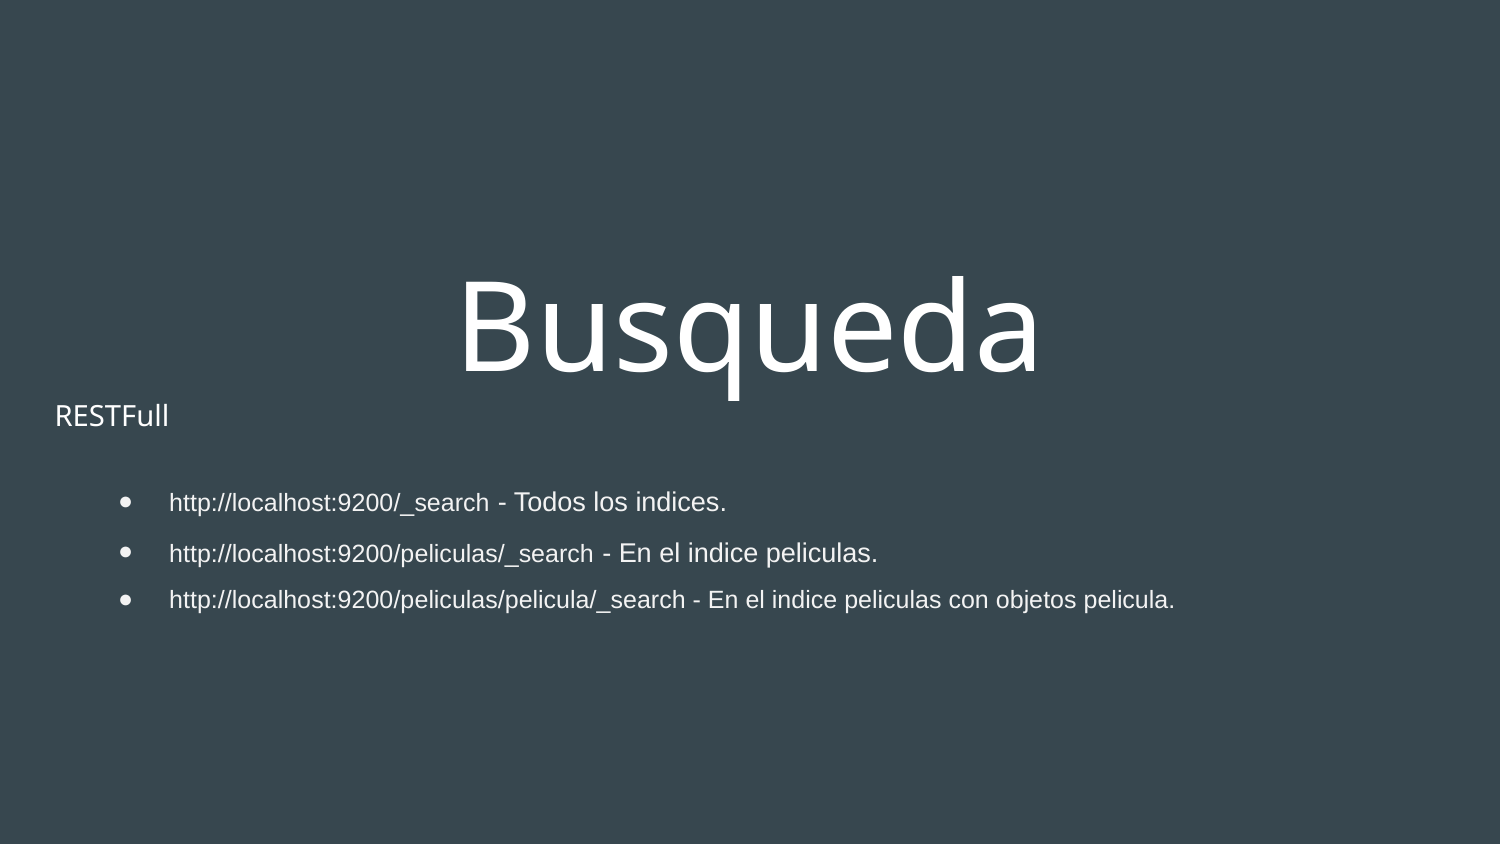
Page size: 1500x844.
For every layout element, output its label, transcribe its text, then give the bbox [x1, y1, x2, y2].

text_box Busqueda RESTFull http://localhost:9200/_search - Todos los indices. http://localhost:9200/peliculas/_search - En el indice peliculas. http://localhost:9200/peliculas/pelicula/_search - En el indice peliculas con objetos pelicula. [39, 231, 1461, 612]
